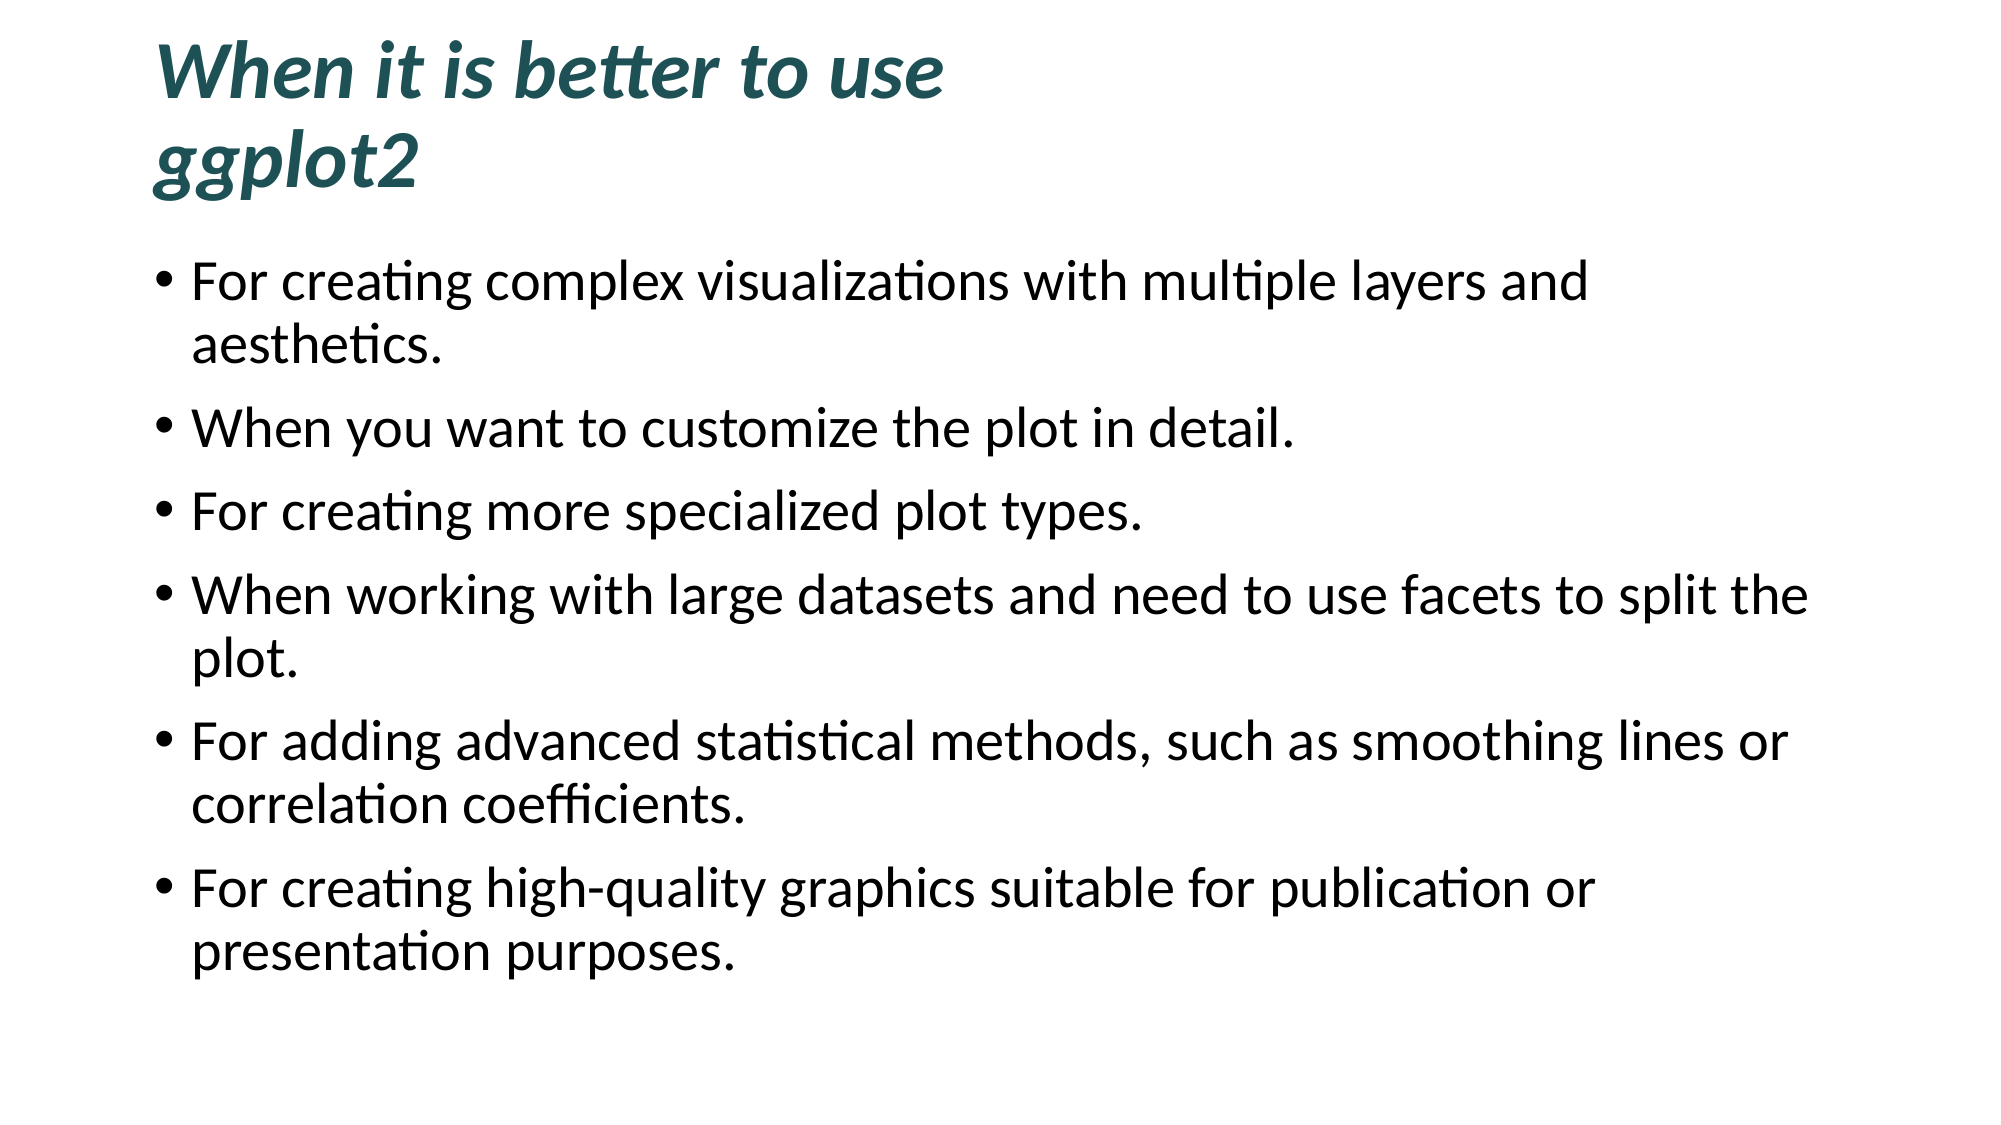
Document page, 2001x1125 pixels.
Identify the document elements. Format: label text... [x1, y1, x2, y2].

list For creating complex visualizations with multiple layers and aesthetics. When you want to customize the plot in detail. For creating more specialized plot types. When working with large datasets and need to use facets to split the plot. For adding advanced statistical methods, such as smoothing lines or correlation coefficients. For creating high-quality graphics suitable for publication or presentation purposes. [139, 242, 1865, 1094]
title When it is better to use ggplot2 [139, 20, 1582, 214]
